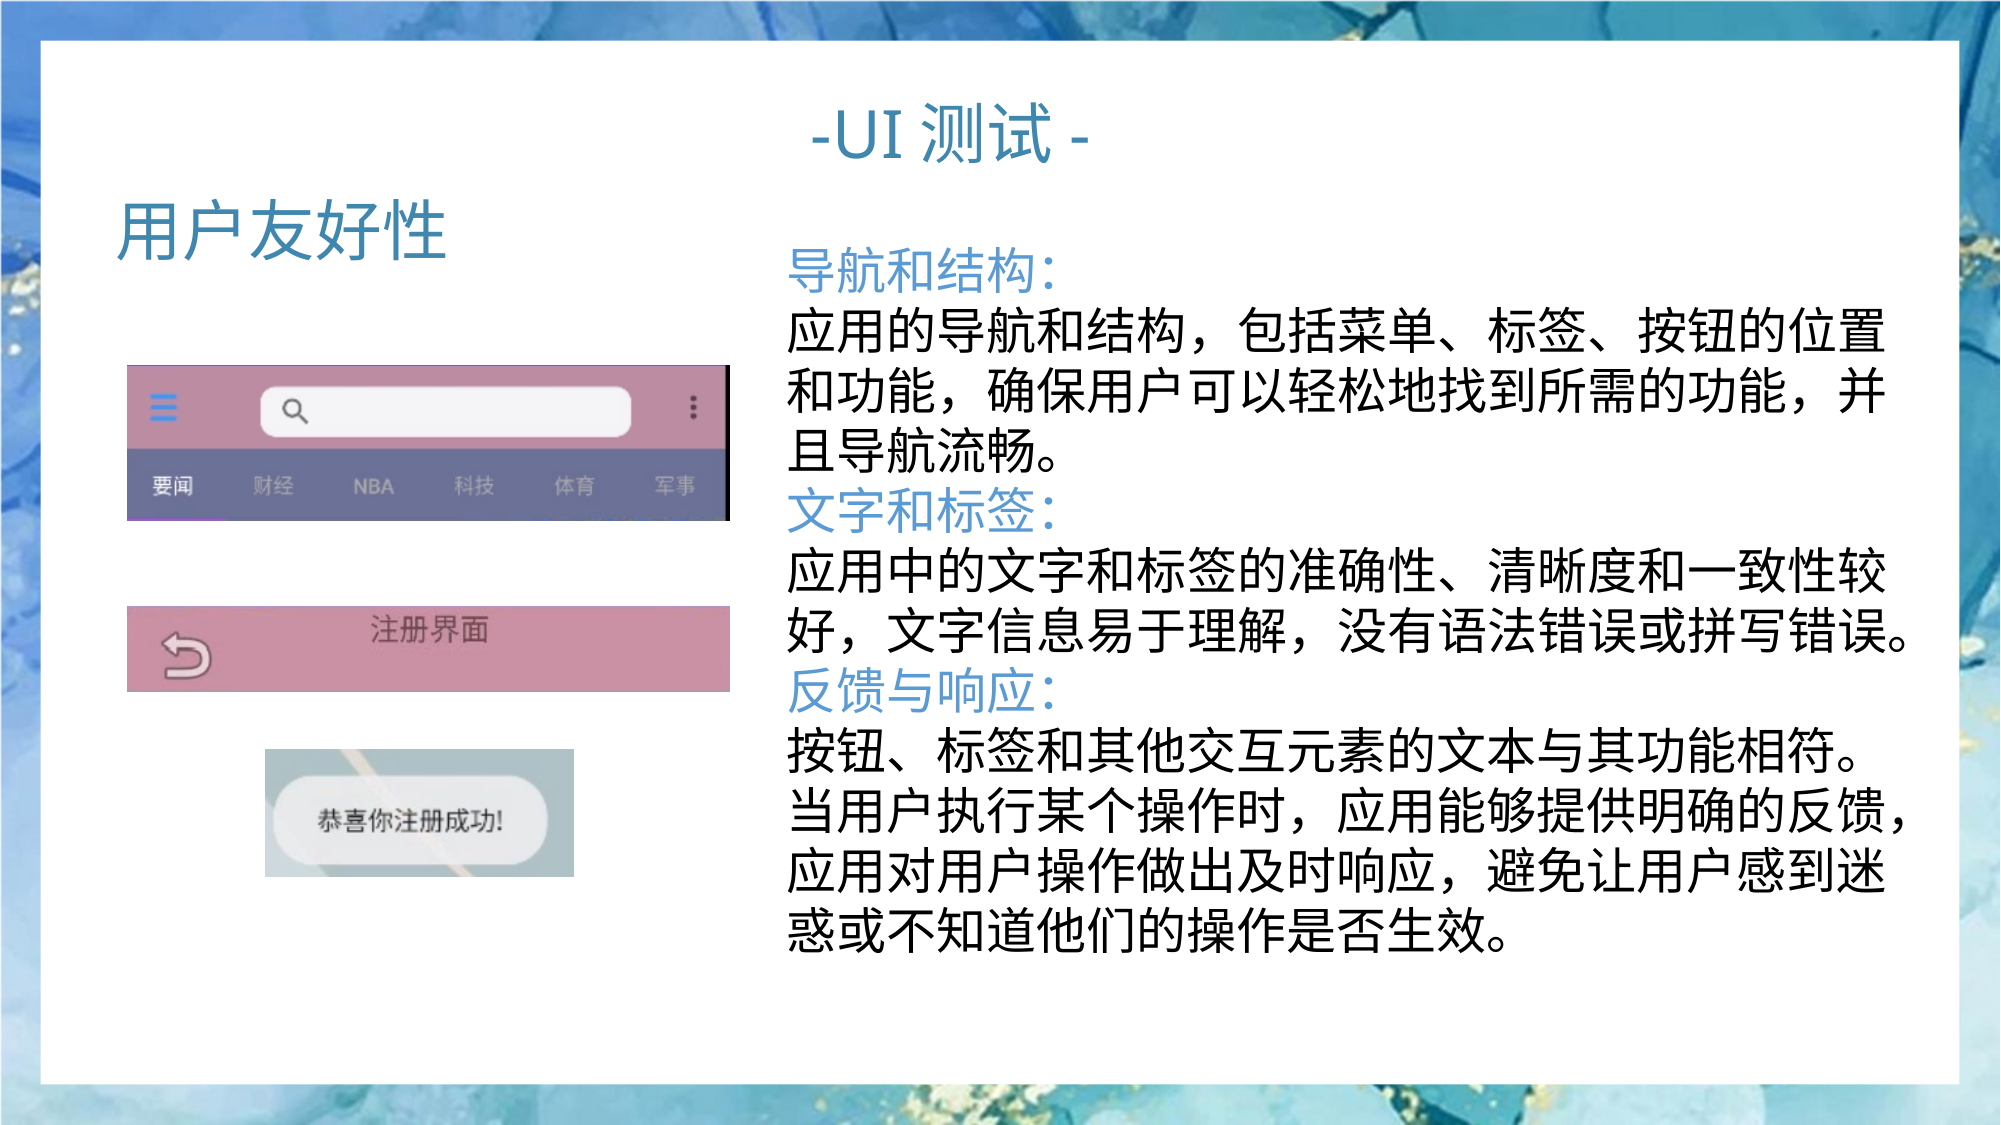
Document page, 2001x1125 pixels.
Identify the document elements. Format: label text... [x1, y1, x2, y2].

text_box 导航和结构： 应用的导航和结构，包括菜单、标签、按钮的位置和功能，确保用户可以轻松地找到所需的功能，并且导航流畅。 文字和标签： 应用中的文字和标签的准确性、清晰度和一致性较好，文字信息易于理解，没有语法错误或拼写错误。反馈与响应： 按钮、标签和其他交互元素的文本与其功能相符。 当用户执行某个操作时，应用能够提供明确的反馈，应用对用户操作做出及时响应，避免让用户感到迷惑或不知道他们的操作是否生效。 [772, 232, 1931, 968]
picture [3, 2, 2000, 1125]
text_box -UI测试- [796, 51, 1318, 179]
text_box 用户友好性 [100, 148, 623, 277]
